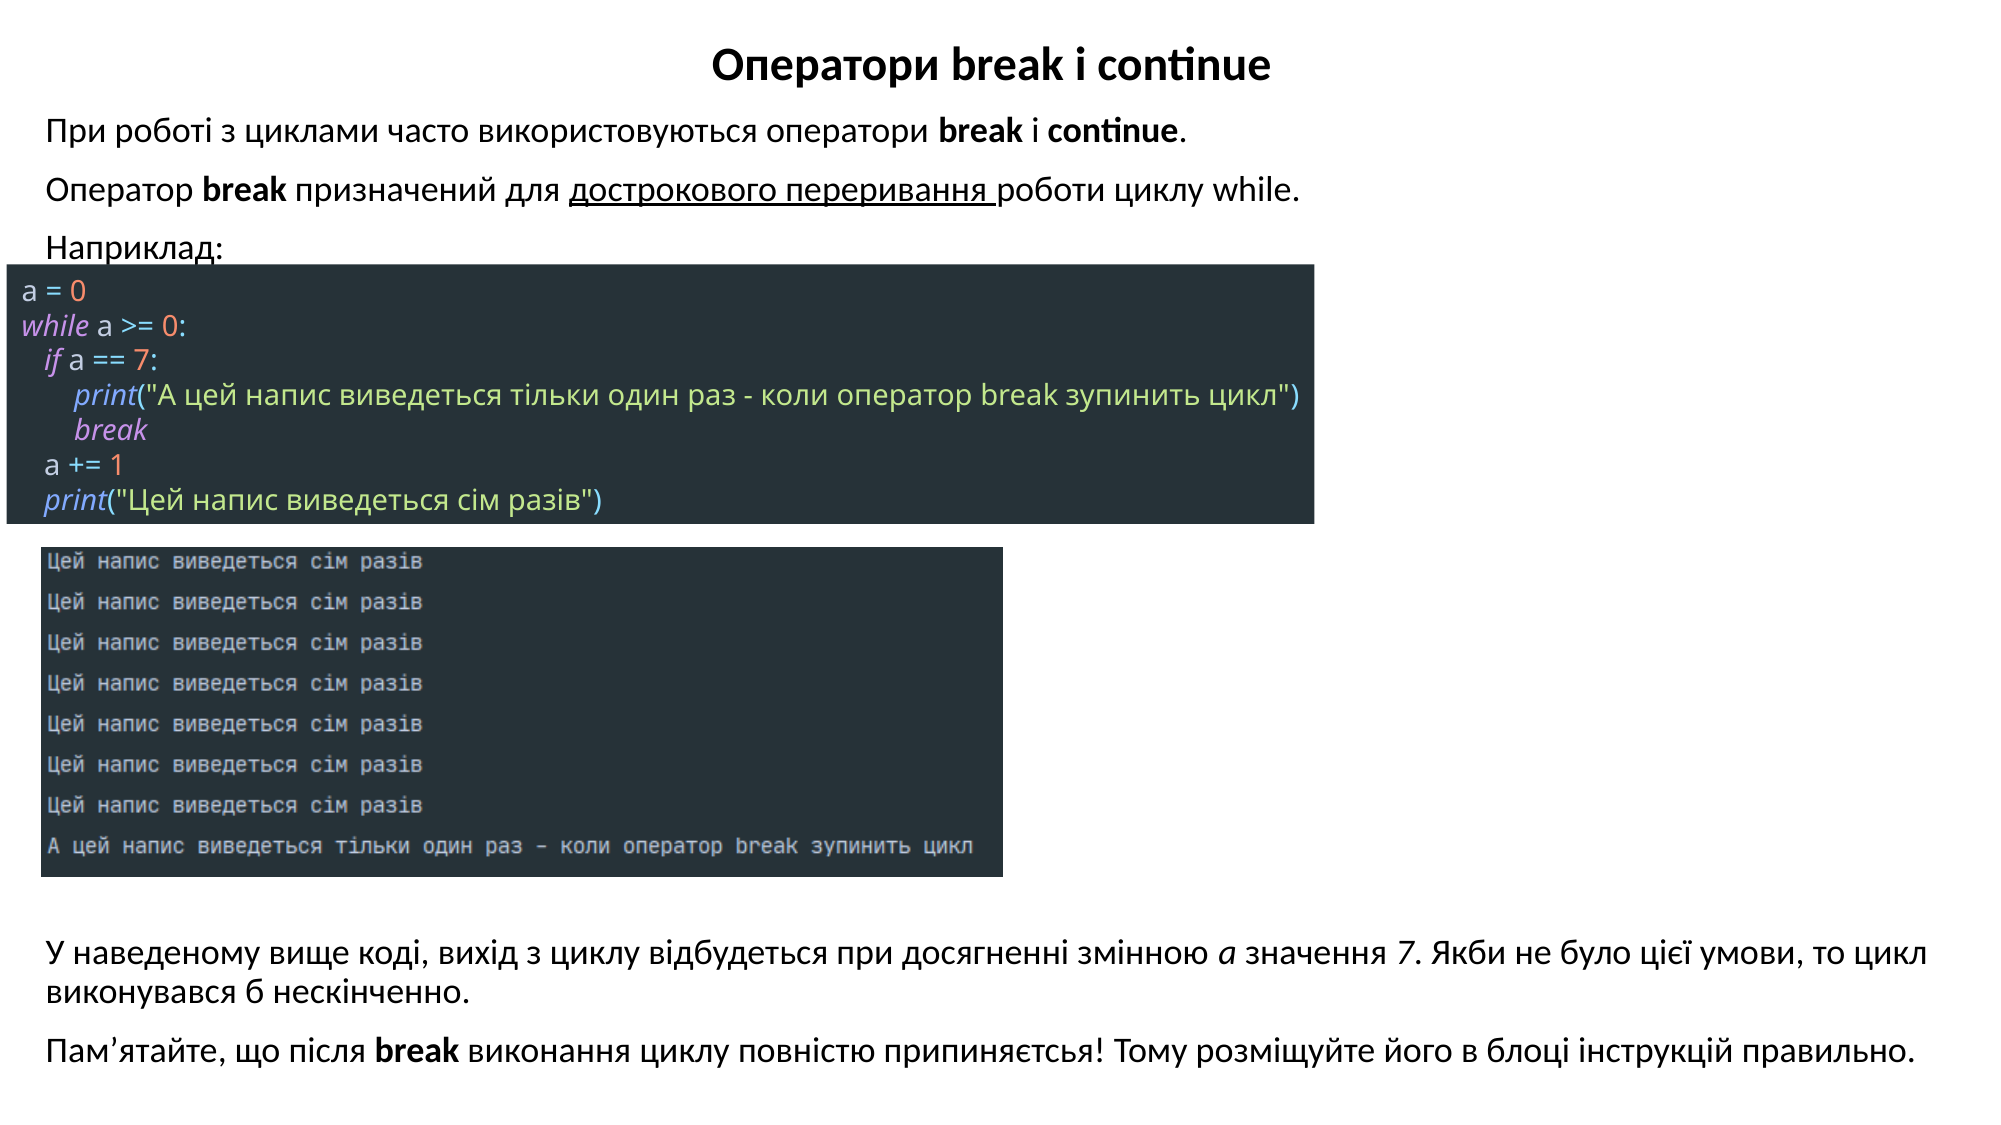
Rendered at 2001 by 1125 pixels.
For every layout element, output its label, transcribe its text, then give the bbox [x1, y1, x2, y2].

picture [41, 547, 1003, 878]
list Оператори break і continue При роботі з циклами часто використовуються оператори break і continue. Оператор break призначений для дострокового переривання роботи циклу while. Наприклад: У наведеному вище коді, вихід з циклу відбудеться при досягненні змінною a значення 7. Якби не було цієї умови, то цикл виконувався б нескінченно. Пам’ятайте, що після break виконання циклу повністю припиняєтсья! Тому розміщуйте його в блоці інструкцій правильно. [30, 31, 1964, 1087]
text_box a = 0 while a >= 0: if a == 7: print("А цей напис виведеться тільки один раз - коли оператор break зупинить цикл") break a += 1 print("Цей напис виведеться сім разів") [6, 264, 1315, 524]
